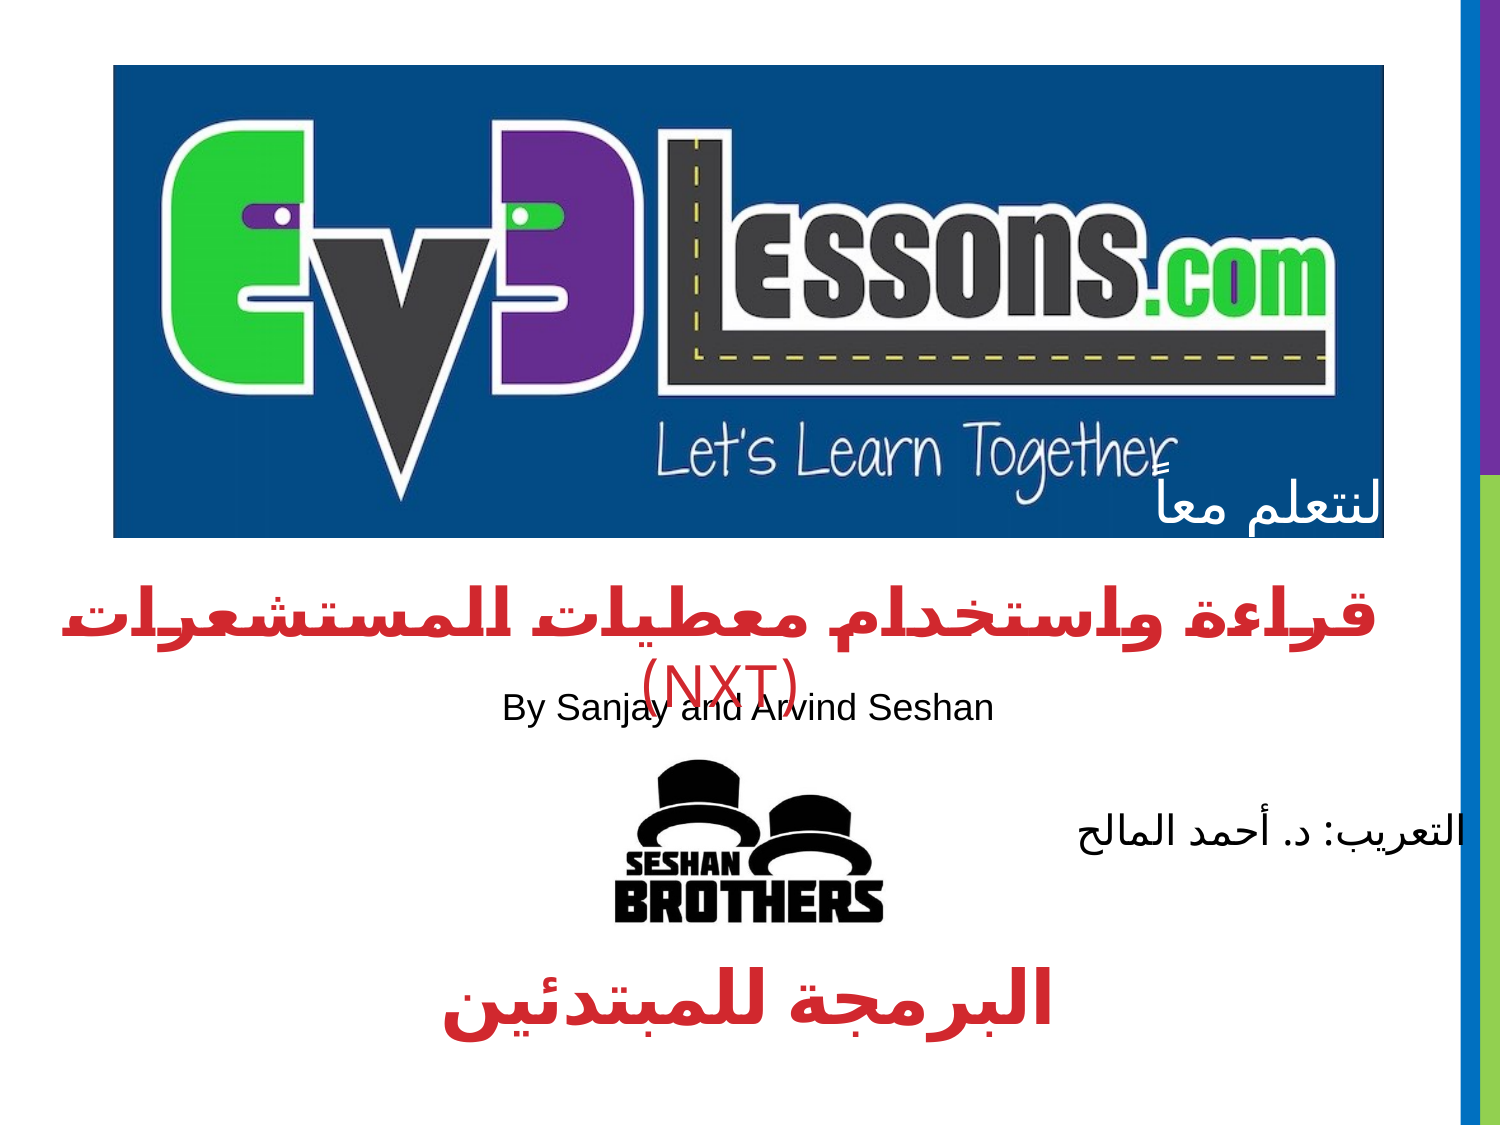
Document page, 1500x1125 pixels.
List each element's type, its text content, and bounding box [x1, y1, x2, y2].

text_box التعريب: د. أحمد المالح [1061, 796, 1483, 862]
subtitle قراءة واستخدام معطيات المستشعرات (NXT) [30, 562, 1415, 713]
title البرمجة للمبتدئين [82, 941, 1415, 1041]
text_box لنتعلم معاً [1138, 458, 1406, 543]
picture [608, 752, 889, 928]
picture [113, 65, 1384, 538]
